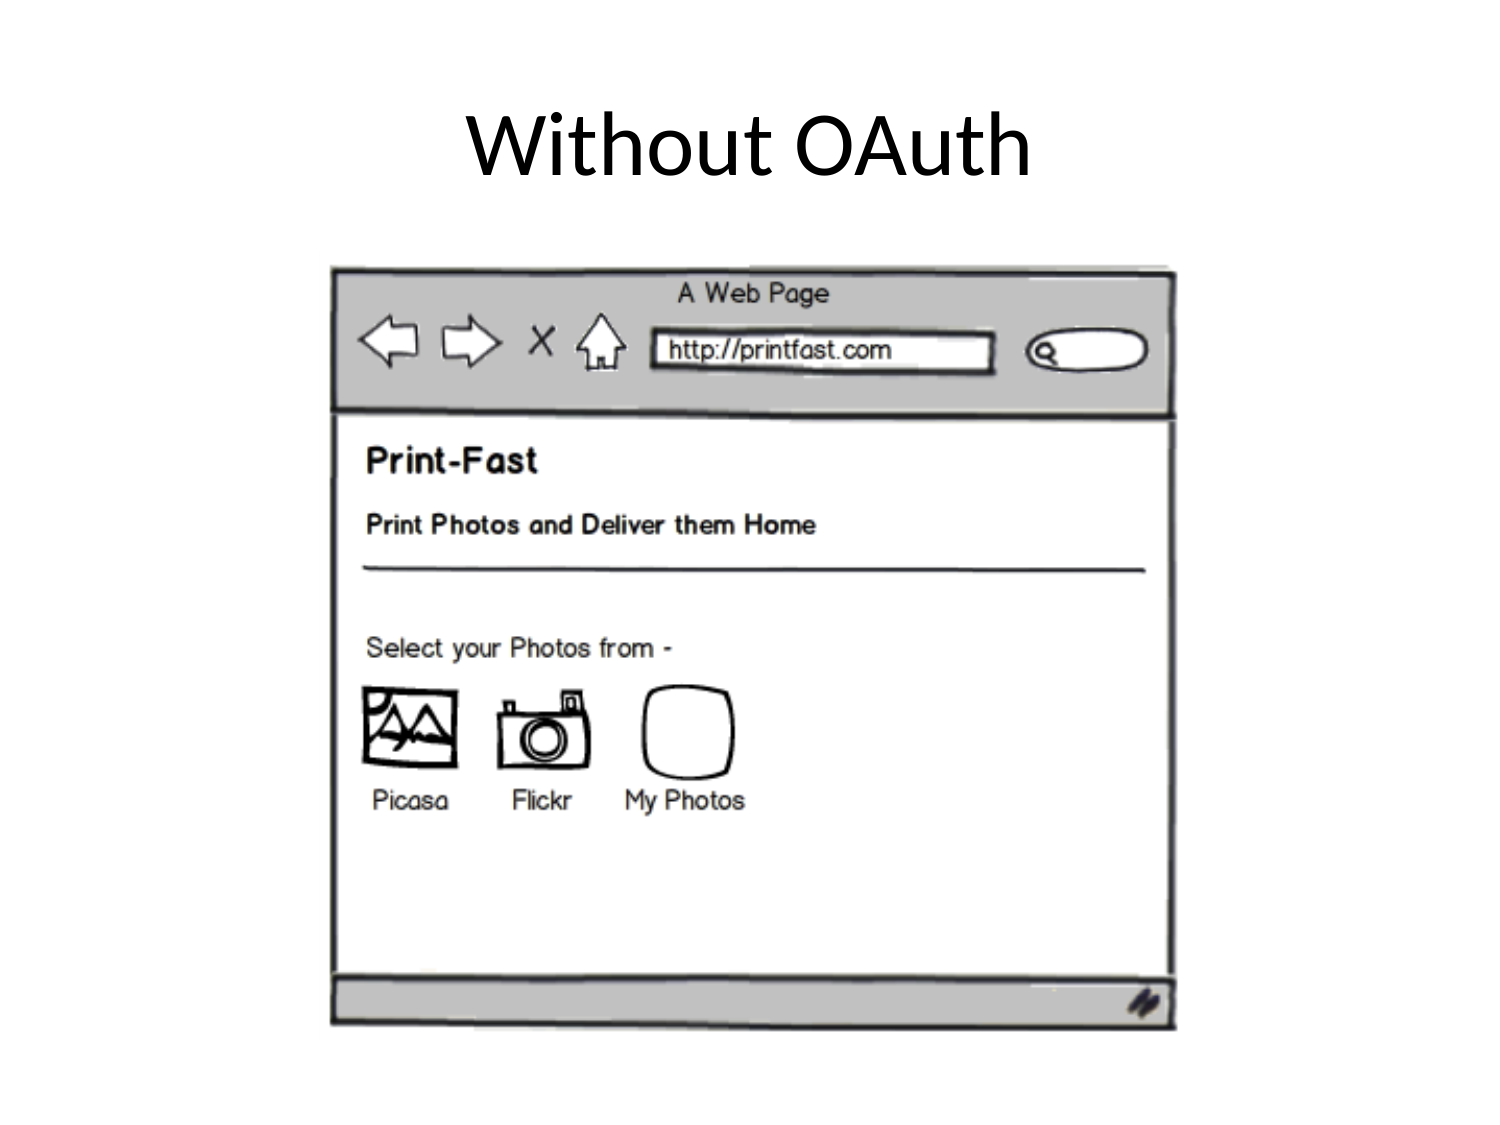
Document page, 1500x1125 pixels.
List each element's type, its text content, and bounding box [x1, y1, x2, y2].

picture [318, 251, 1182, 1042]
title Without OAuth [75, 45, 1425, 233]
